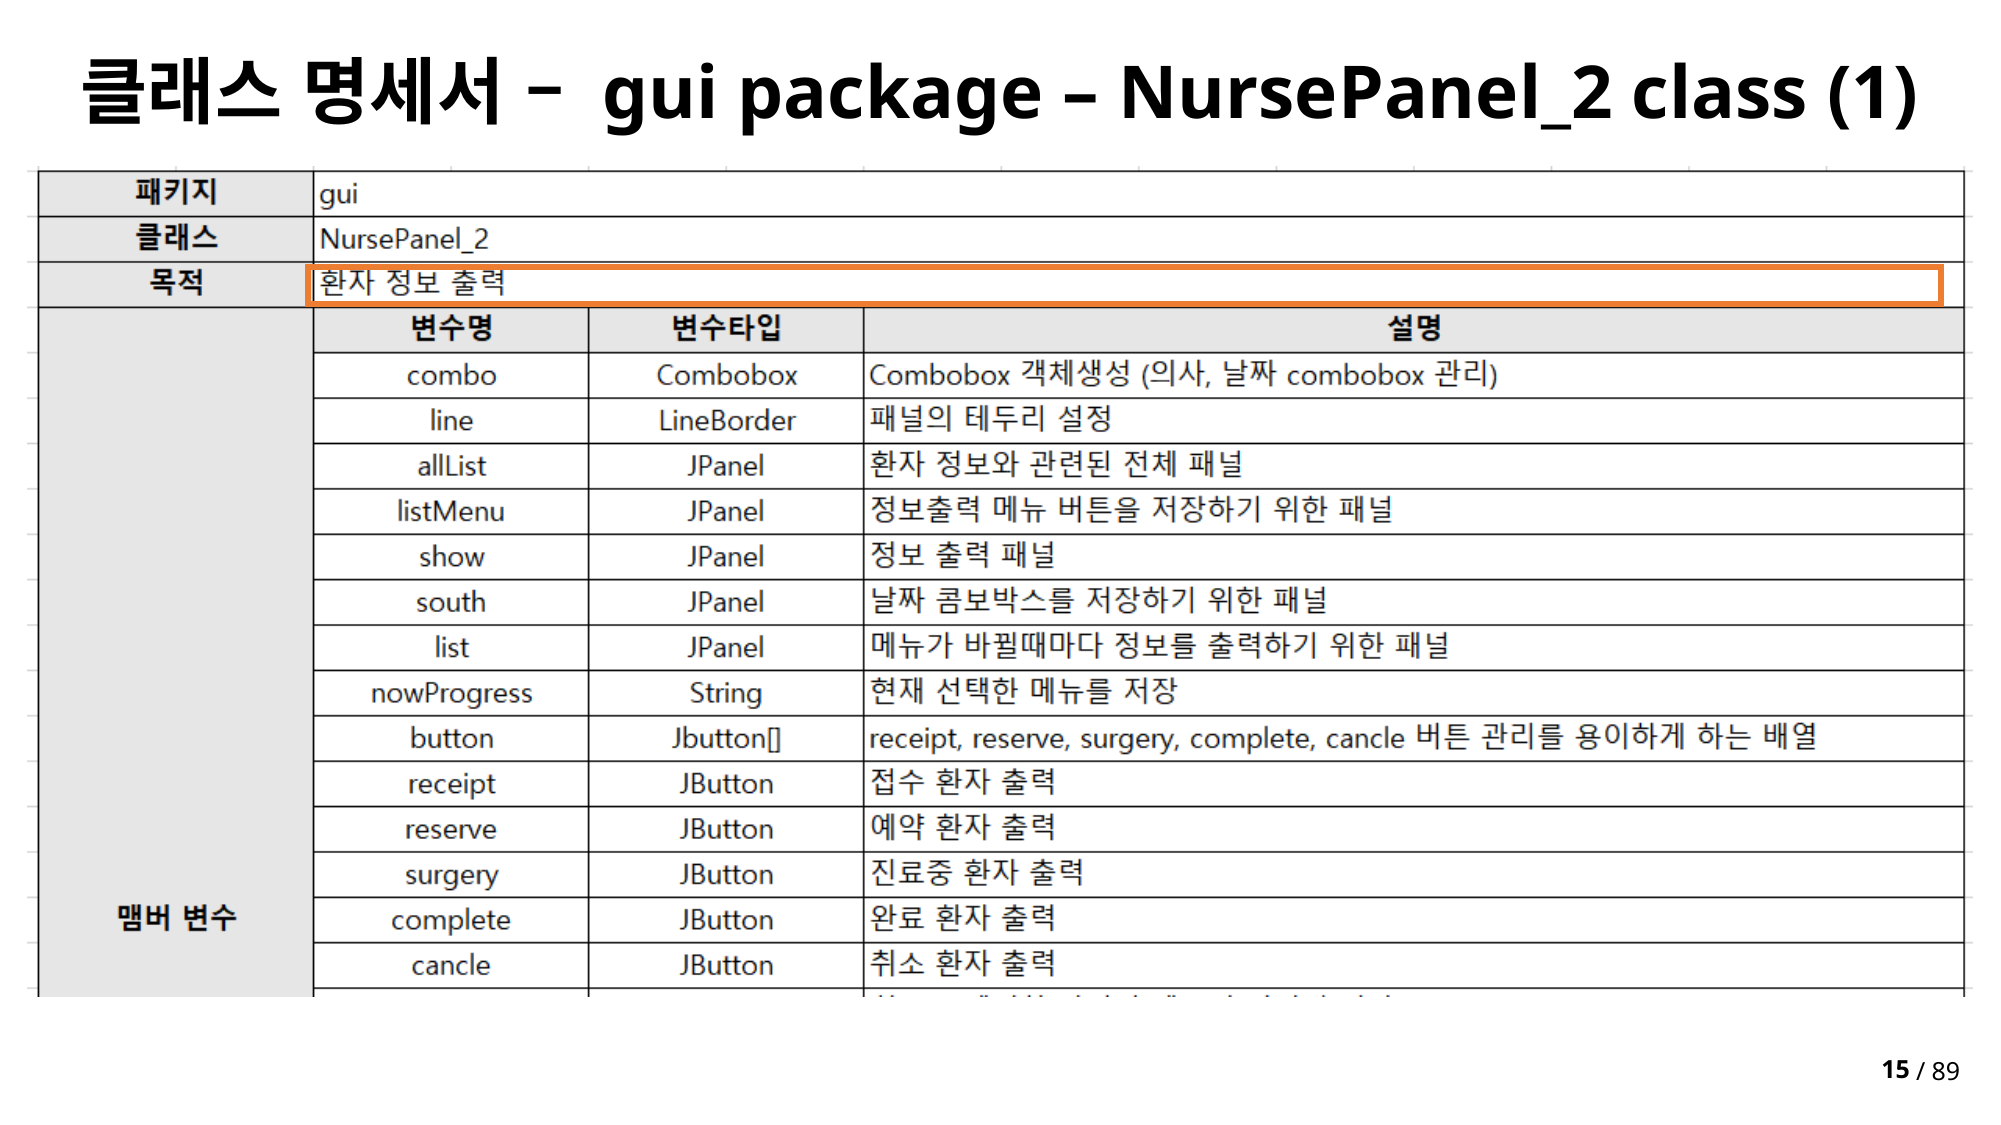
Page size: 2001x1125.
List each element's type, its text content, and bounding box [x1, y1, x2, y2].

picture [27, 166, 1973, 997]
slide_number 15 [1475, 1041, 1925, 1101]
text_box 클래스 명세서 – gui package – NursePanel_2 class (1) [65, 37, 1935, 141]
